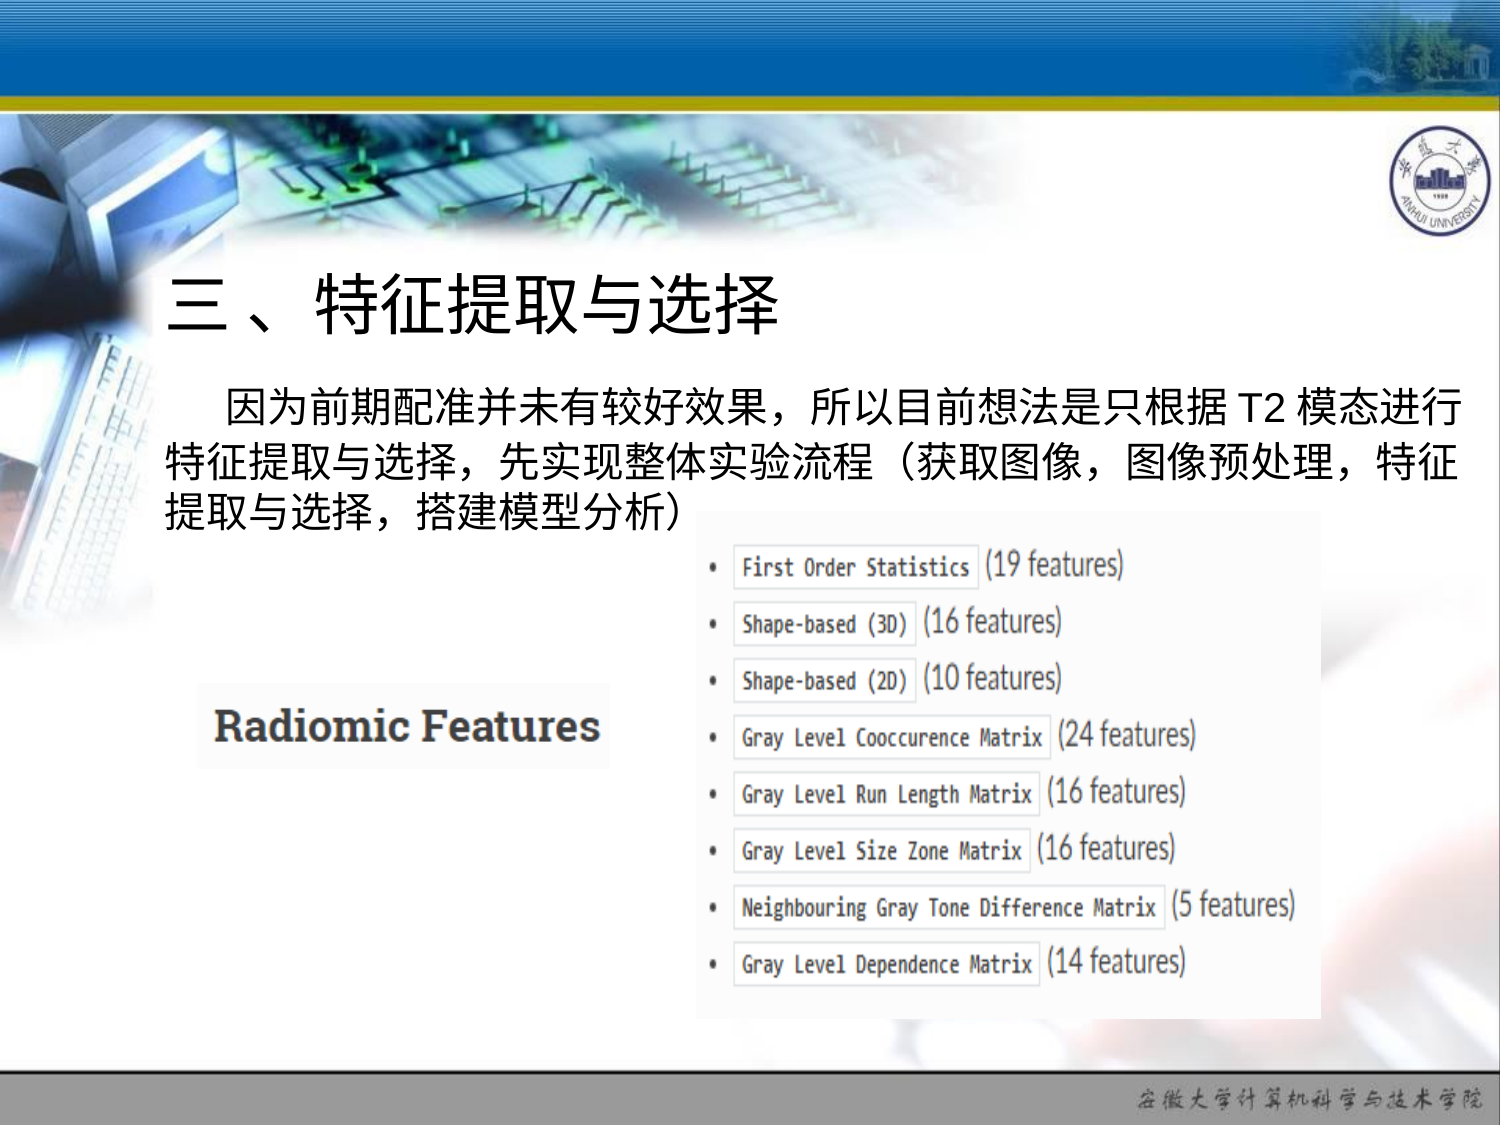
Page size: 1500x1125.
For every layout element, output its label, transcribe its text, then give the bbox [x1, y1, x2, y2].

list 三 、特征提取与选择 因为前期配准并未有较好效果，所以目前想法是只根据T2模态进行特征提取与选择，先实现整体实验流程（获取图像，图像预处理，特征提取与选择，搭建模型分析） [149, 255, 1500, 999]
picture [196, 683, 610, 769]
picture [0, 0, 1500, 1125]
